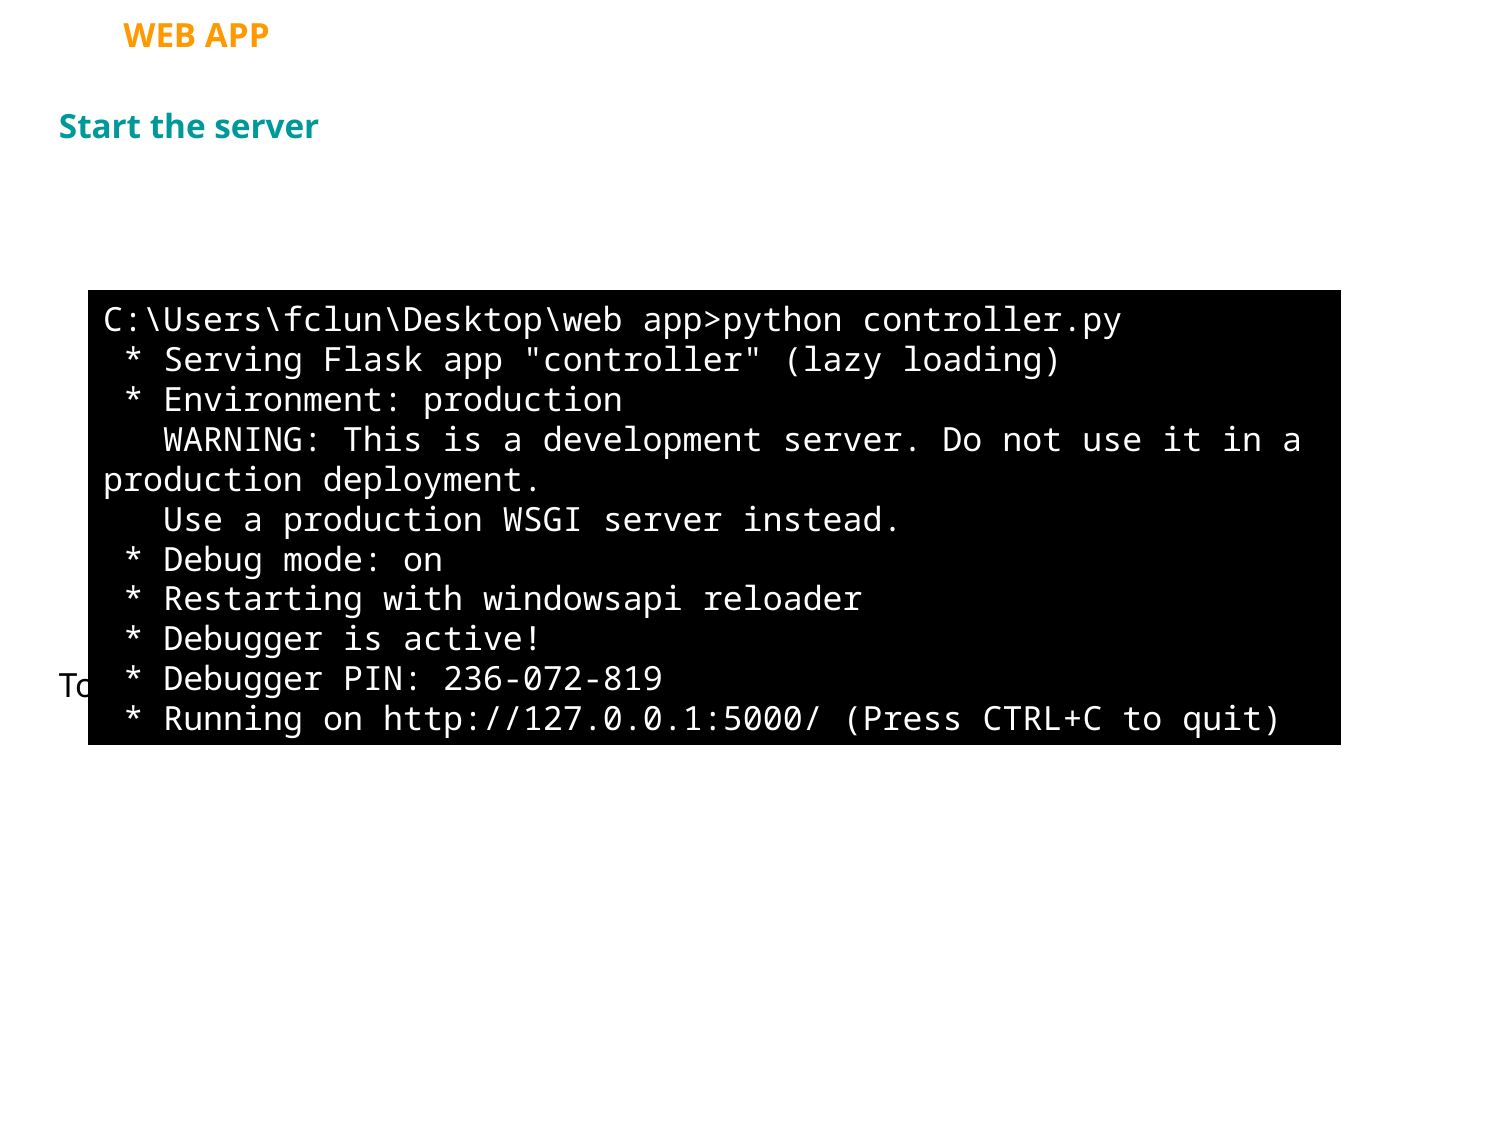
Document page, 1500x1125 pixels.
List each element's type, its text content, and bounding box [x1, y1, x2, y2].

text_box WEB APP [5, 0, 286, 70]
text_box Start the server To access the page the url is: http://127.0.0.1:5000/retta [0, 90, 1500, 1125]
text_box C:\Users\fclun\Desktop\web app>python controller.py * Serving Flask app "controller" (lazy loading) * Environment: production WARNING: This is a development server. Do not use it in a production deployment. Use a production WSGI server instead. * Debug mode: on * Restarting with windowsapi reloader * Debugger is active! * Debugger PIN: 236-072-819 * Running on http://127.0.0.1:5000/ (Press CTRL+C to quit) [88, 290, 1341, 745]
